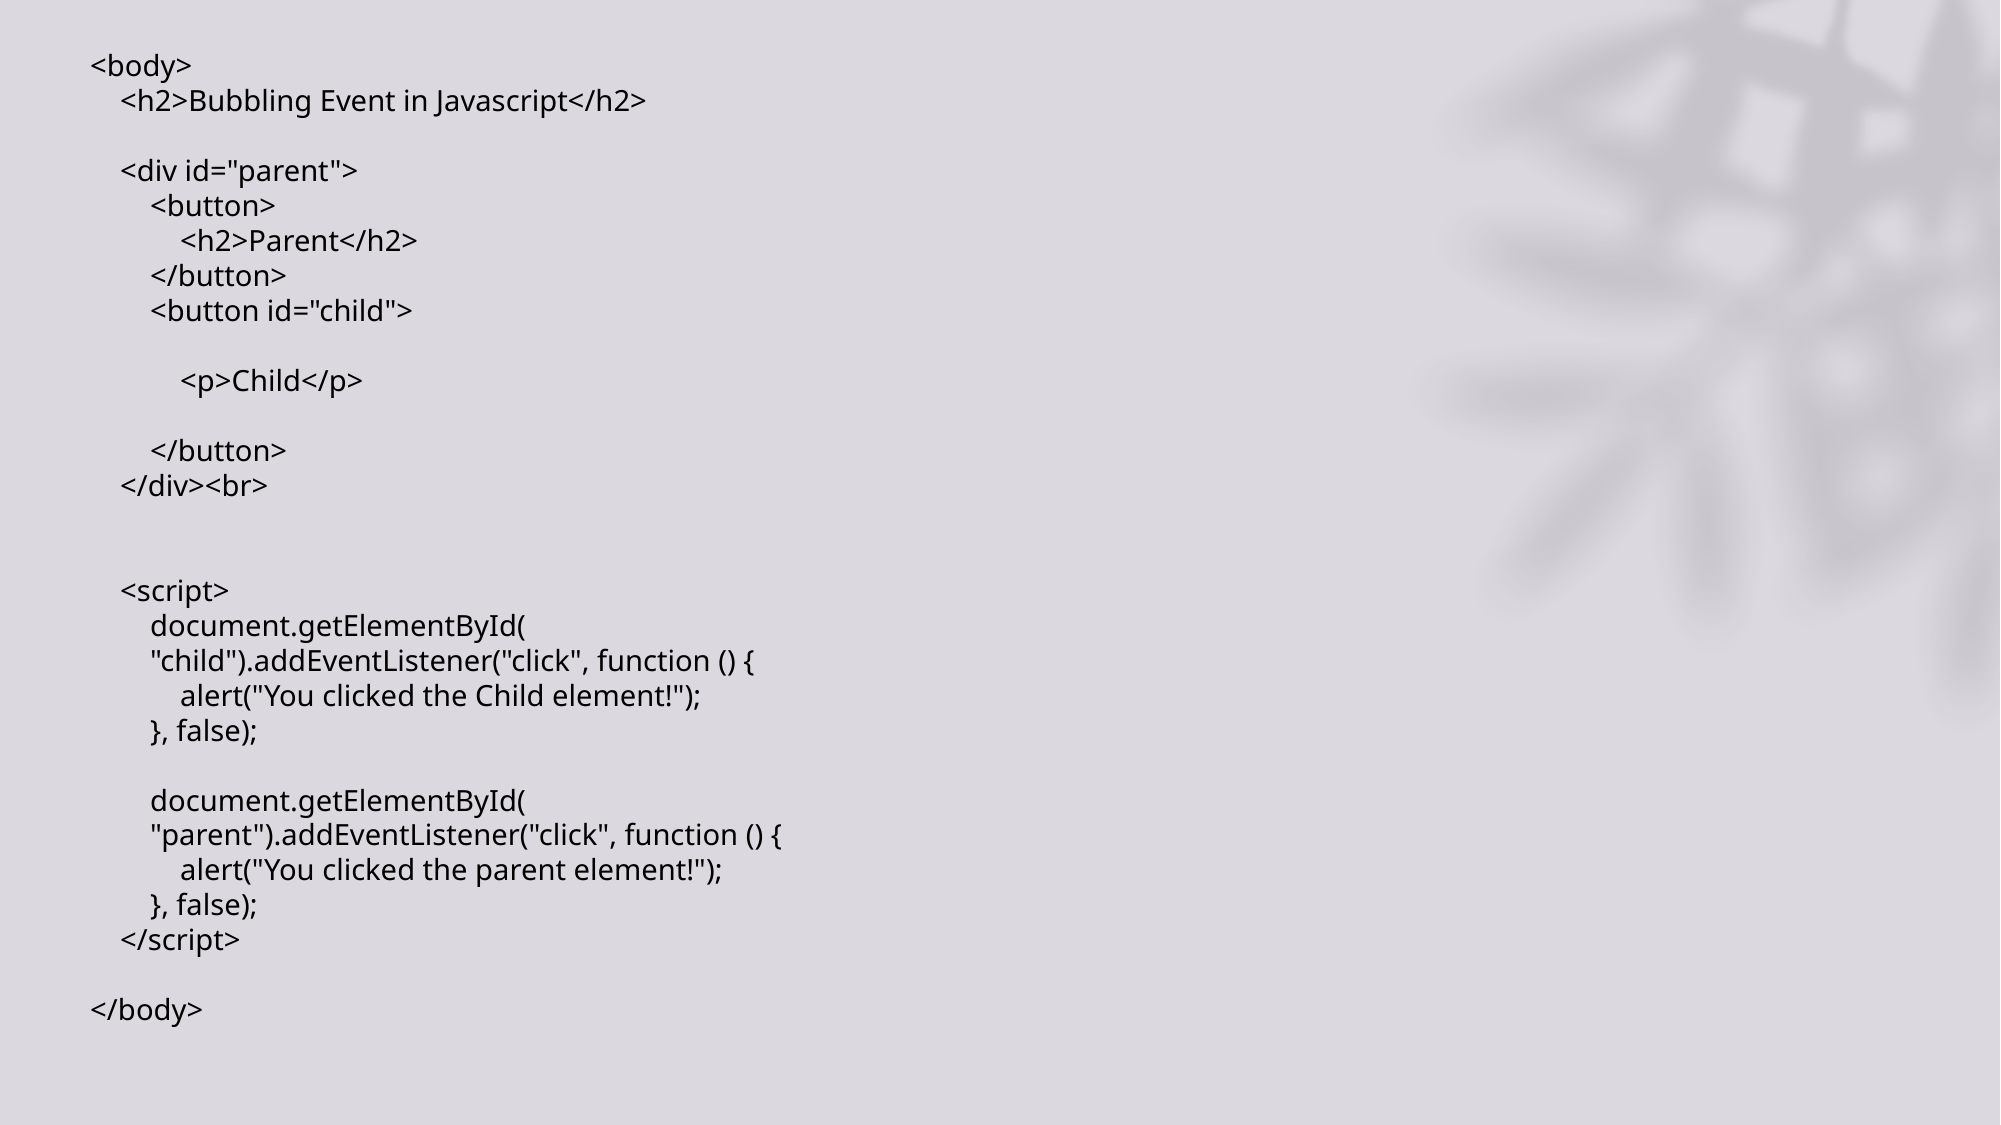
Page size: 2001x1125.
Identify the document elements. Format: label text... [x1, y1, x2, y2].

title <body> <h2>Bubbling Event in Javascript</h2> <div id="parent"> <button> <h2>Parent</h2> </button> <button id="child"> <p>Child</p> </button> </div><br> <script> document.getElementById( "child").addEventListener("click", function () { alert("You clicked the Child element!"); }, false); document.getElementById( "parent").addEventListener("click", function () { alert("You clicked the parent element!"); }, false); </script> </body> [75, 60, 1737, 1015]
